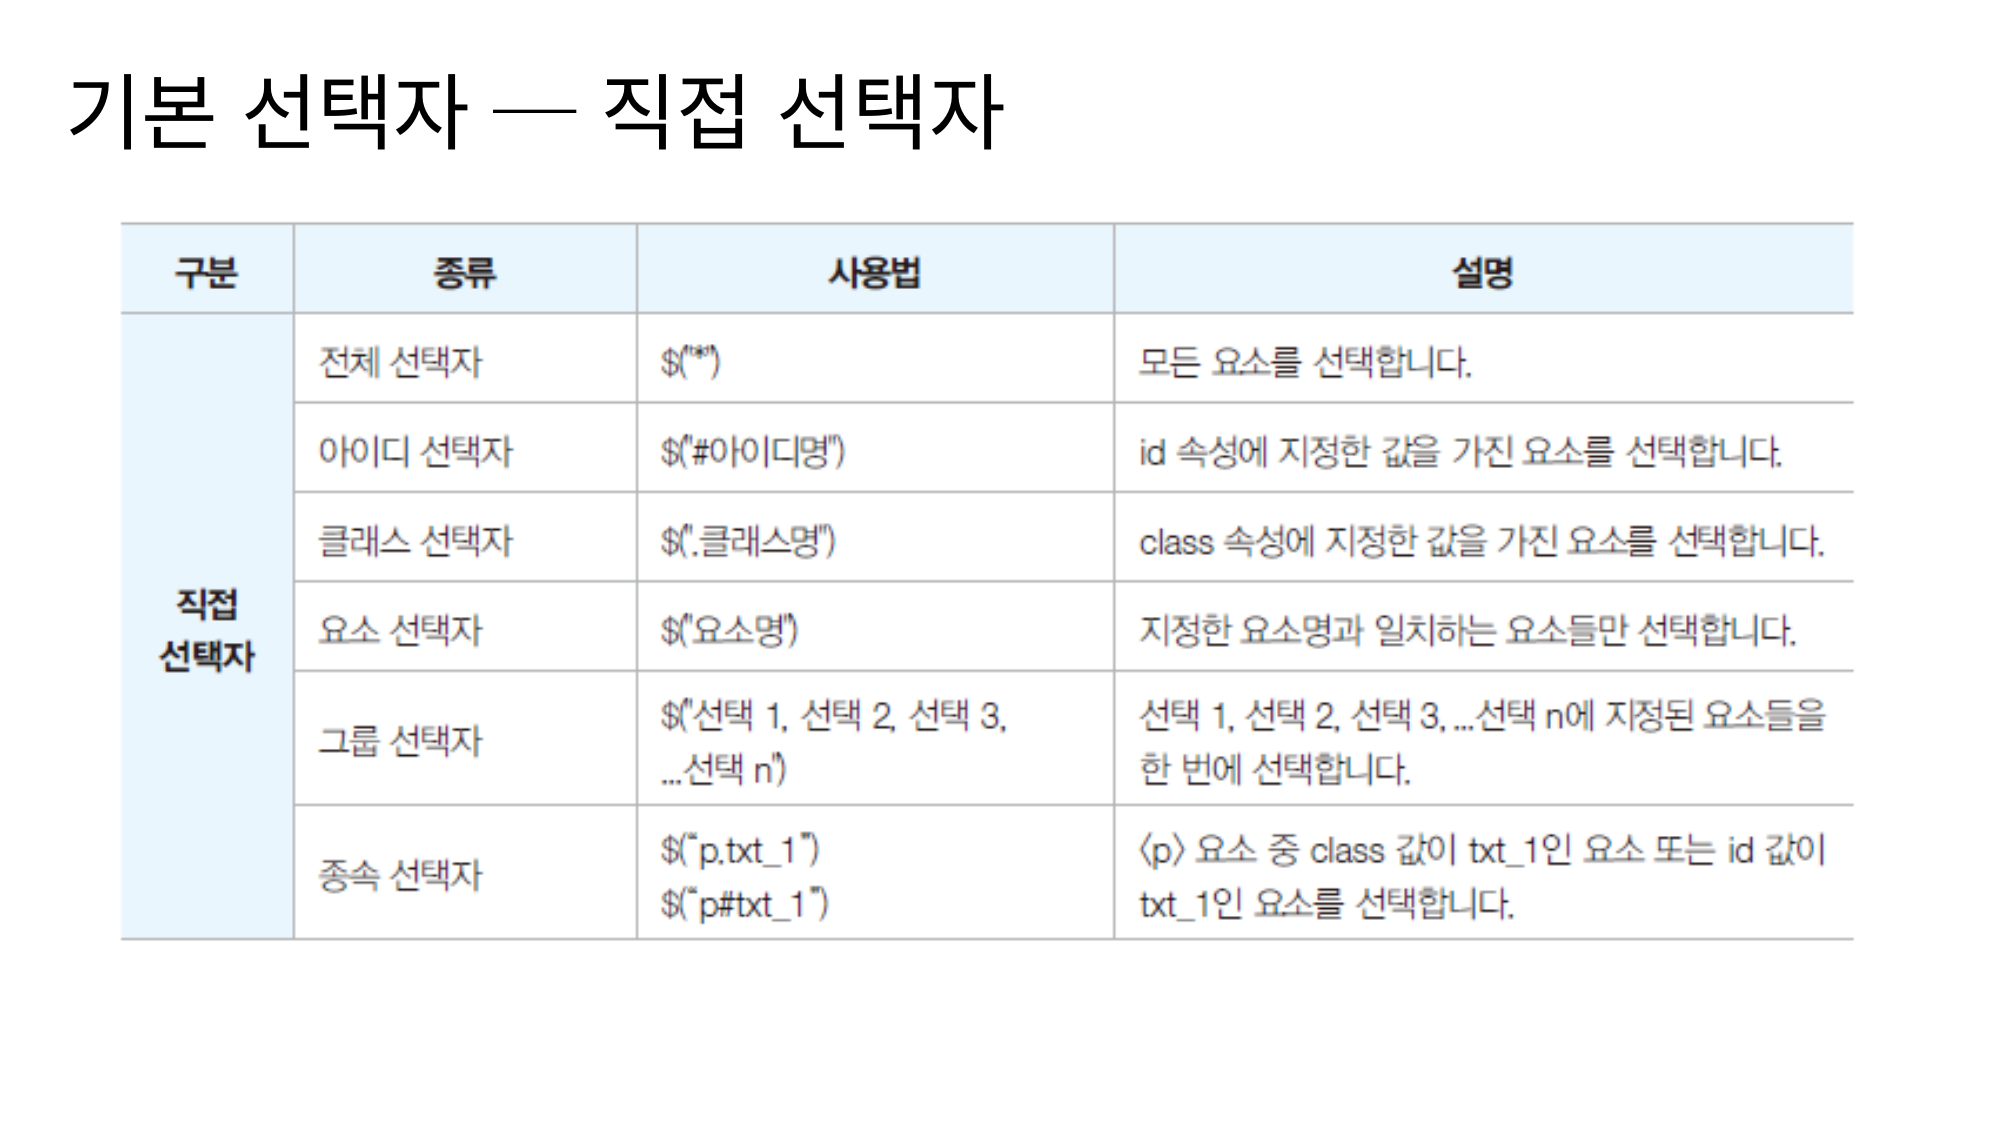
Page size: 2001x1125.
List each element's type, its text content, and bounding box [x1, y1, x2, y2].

picture [110, 216, 1859, 948]
text_box 기본 선택자 ─ 직접 선택자 [50, 52, 1068, 168]
